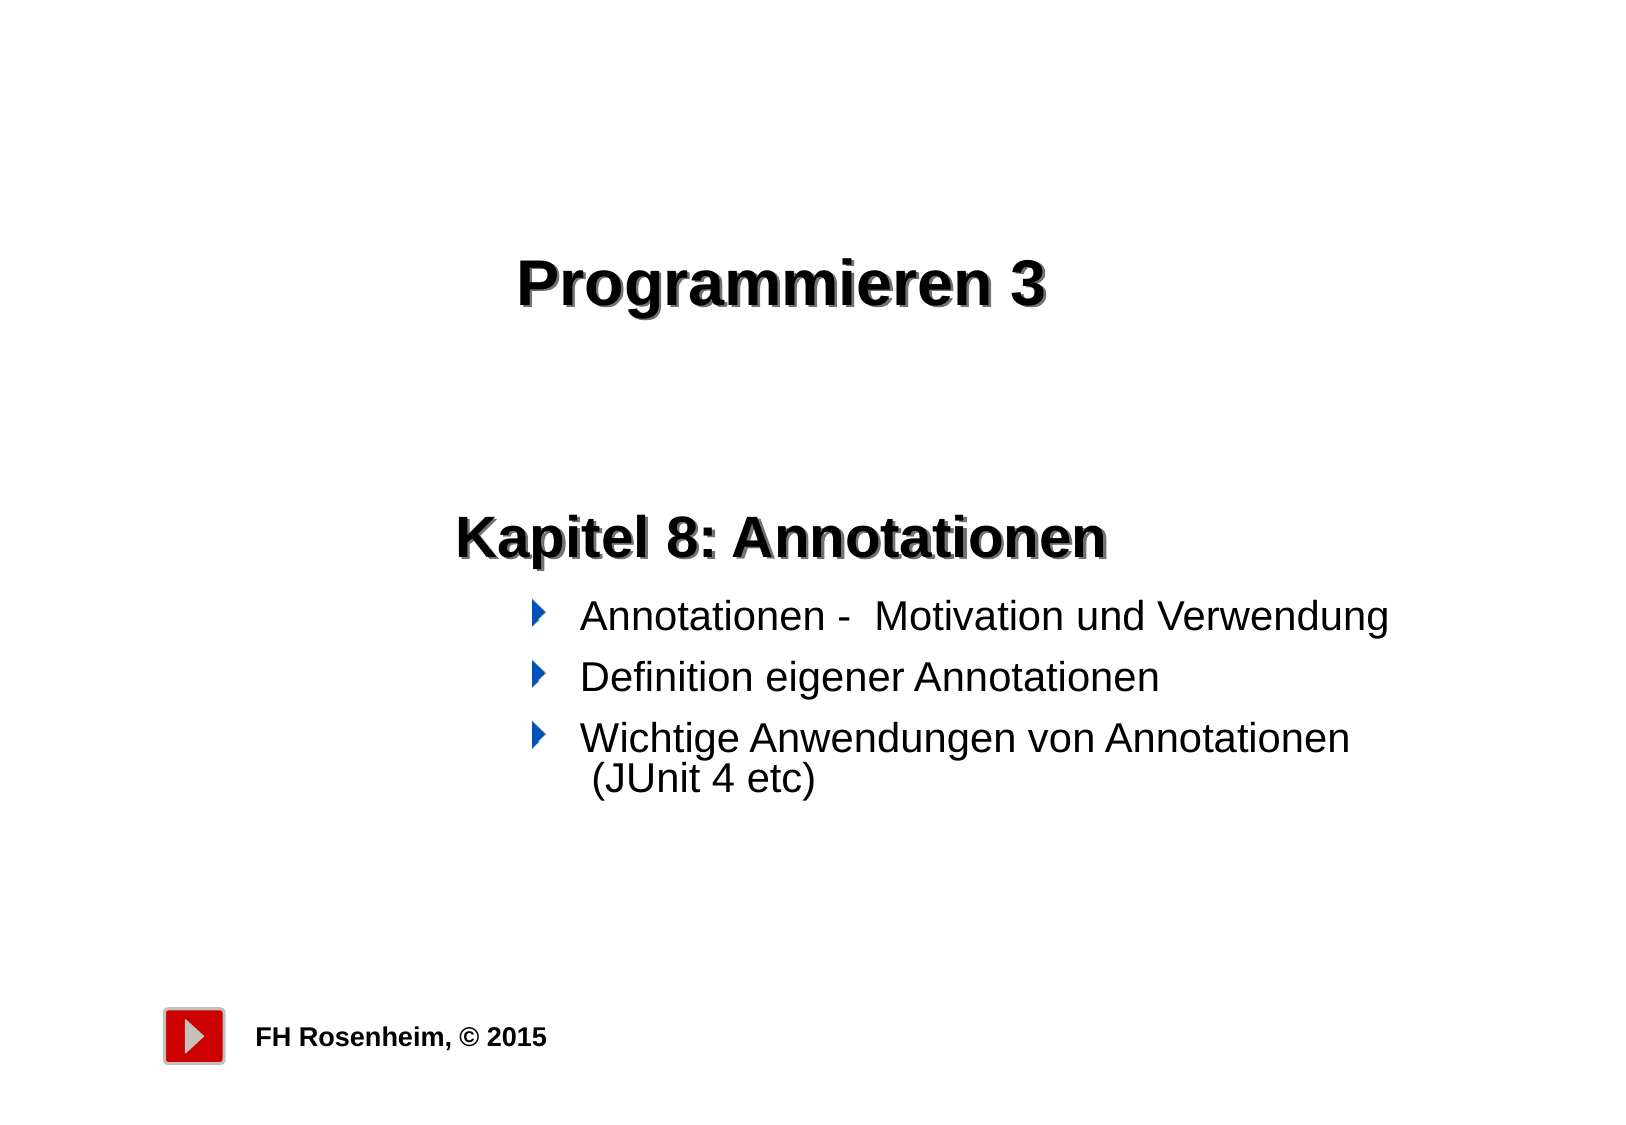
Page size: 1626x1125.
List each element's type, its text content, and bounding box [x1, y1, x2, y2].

picture [532, 720, 549, 750]
subtitle Kapitel 8: Annotationen [60, 490, 1503, 578]
picture [532, 598, 549, 628]
picture [532, 659, 549, 689]
text_box Annotationen - Motivation und Verwendung Definition eigener Annotationen Wichtige Anwendungen von Annotationen (JUnit 4 etc) [518, 591, 1433, 982]
title Programmieren 3 [60, 232, 1503, 326]
